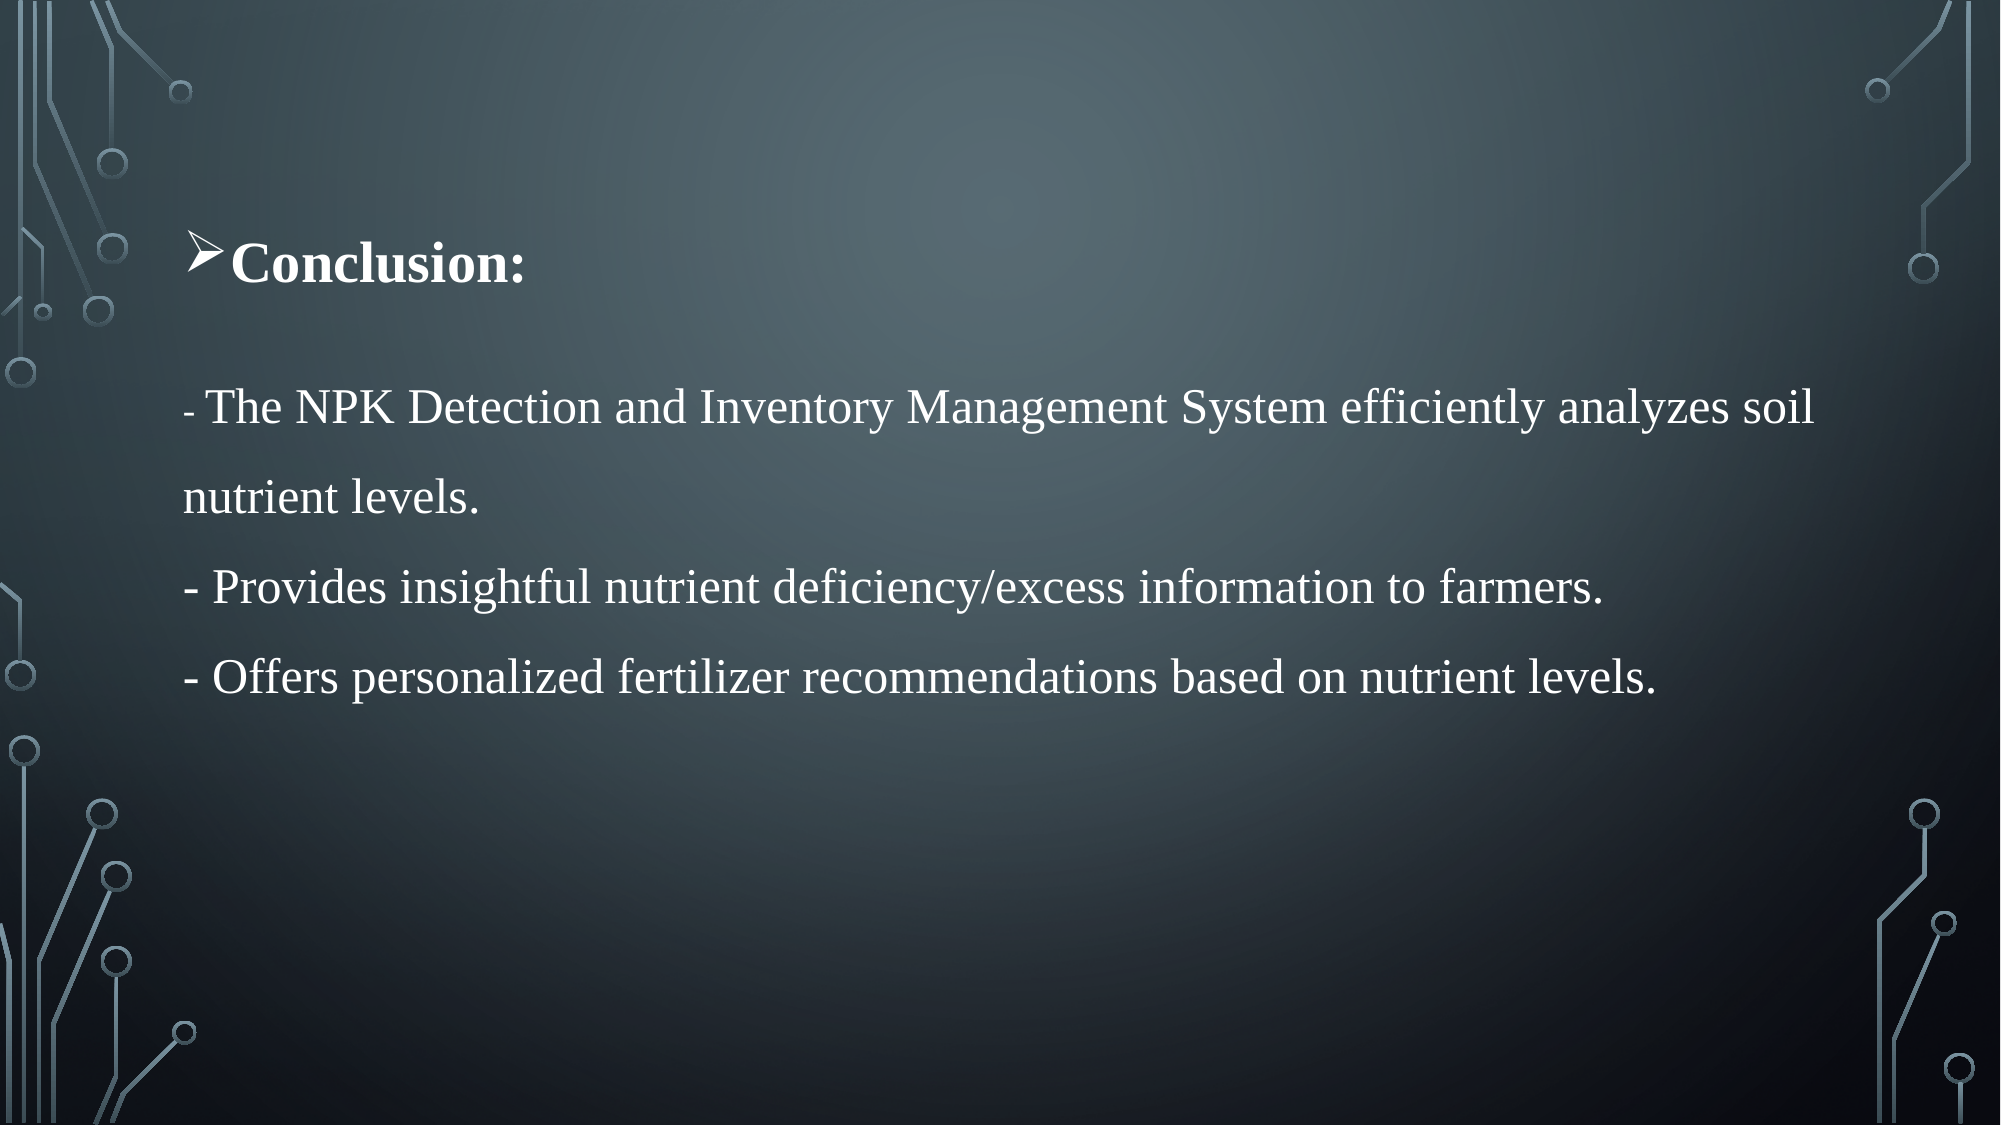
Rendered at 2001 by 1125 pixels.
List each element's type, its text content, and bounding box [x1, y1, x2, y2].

text_box Conclusion: - The NPK Detection and Inventory Management System efficiently analyzes soil nutrient levels. - Provides insightful nutrient deficiency/excess information to farmers. - Offers personalized fertilizer recommendations based on nutrient levels. [168, 216, 1895, 757]
